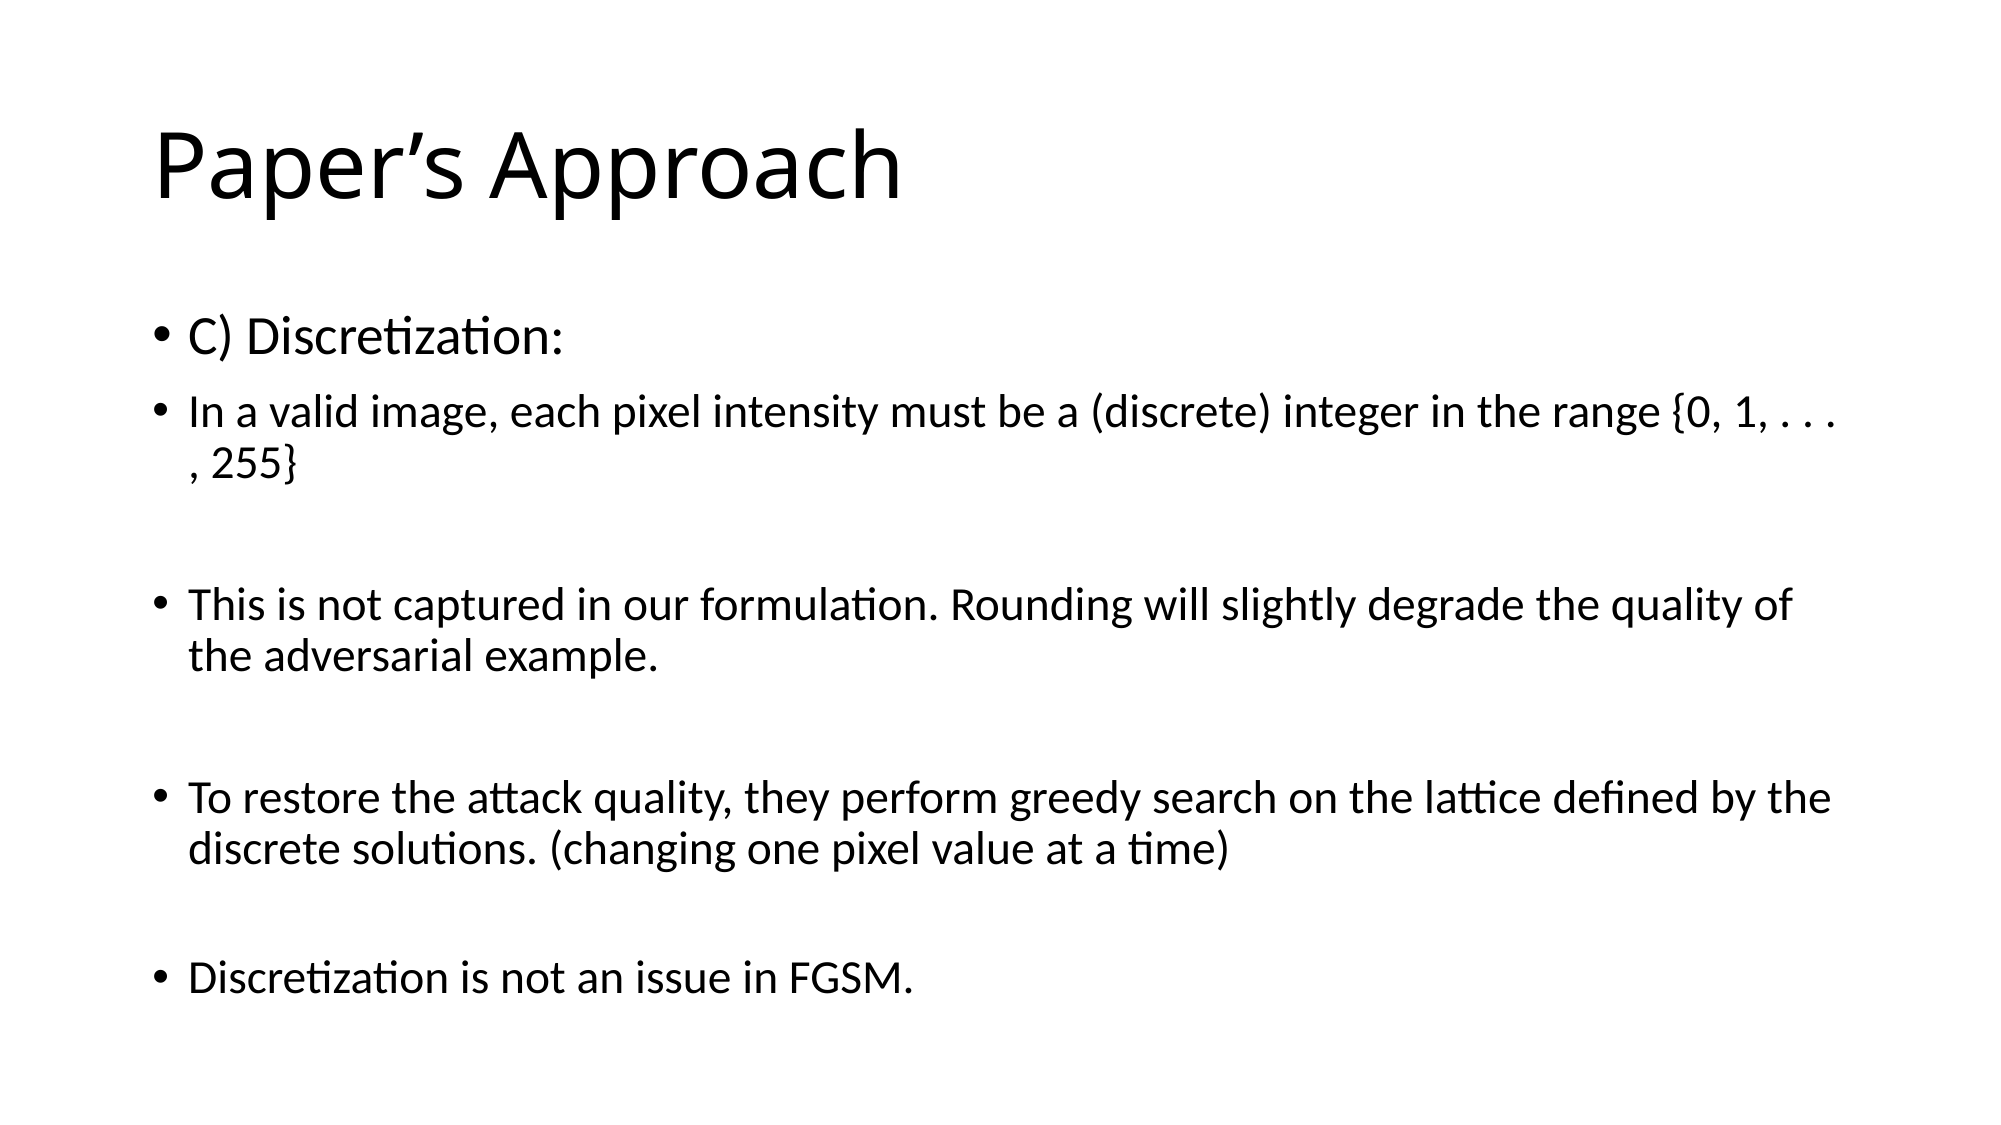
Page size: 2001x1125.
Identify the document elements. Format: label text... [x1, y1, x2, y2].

title Paper’s Approach [137, 59, 1863, 278]
list C) Discretization: In a valid image, each pixel intensity must be a (discrete) integer in the range {0, 1, . . . , 255} This is not captured in our formulation. Rounding will slightly degrade the quality of the adversarial example. To restore the attack quality, they perform greedy search on the lattice defined by the discrete solutions. (changing one pixel value at a time) Discretization is not an issue in FGSM. [137, 299, 1863, 1014]
